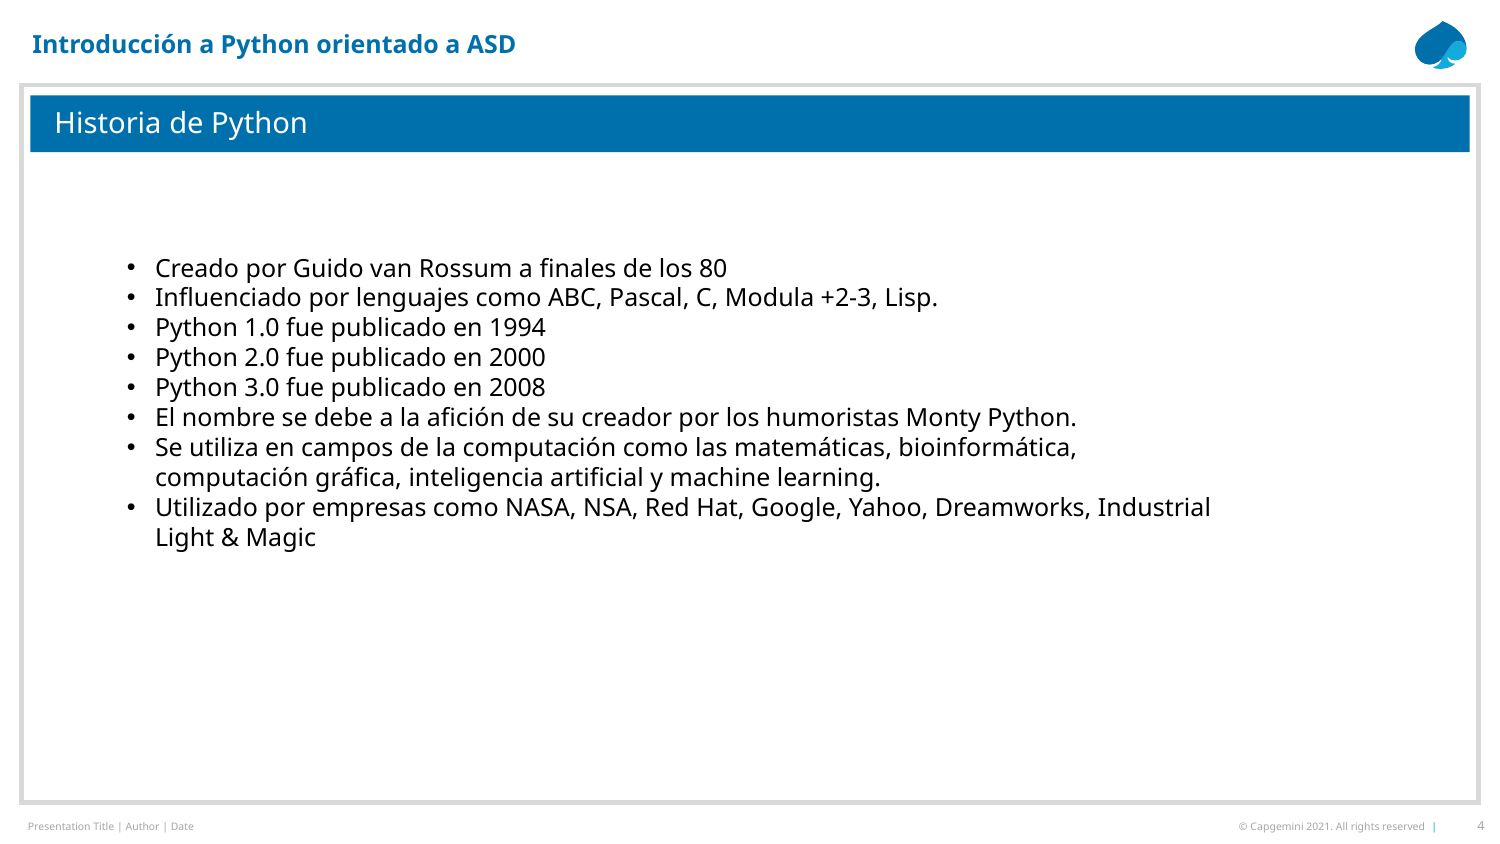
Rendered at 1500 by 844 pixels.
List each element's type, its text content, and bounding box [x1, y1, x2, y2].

list Introducción a Python orientado a ASD [32, 31, 821, 68]
text_box Creado por Guido van Rossum a finales de los 80 Influenciado por lenguajes como ABC, Pascal, C, Modula +2-3, Lisp. Python 1.0 fue publicado en 1994 Python 2.0 fue publicado en 2000 Python 3.0 fue publicado en 2008 El nombre se debe a la afición de su creador por los humoristas Monty Python. Se utiliza en campos de la computación como las matemáticas, bioinformática, computación gráfica, inteligencia artificial y machine learning. Utilizado por empresas como NASA, NSA, Red Hat, Google, Yahoo, Dreamworks, Industrial Light & Magic [112, 244, 1235, 584]
title Historia de Python [54, 102, 999, 146]
